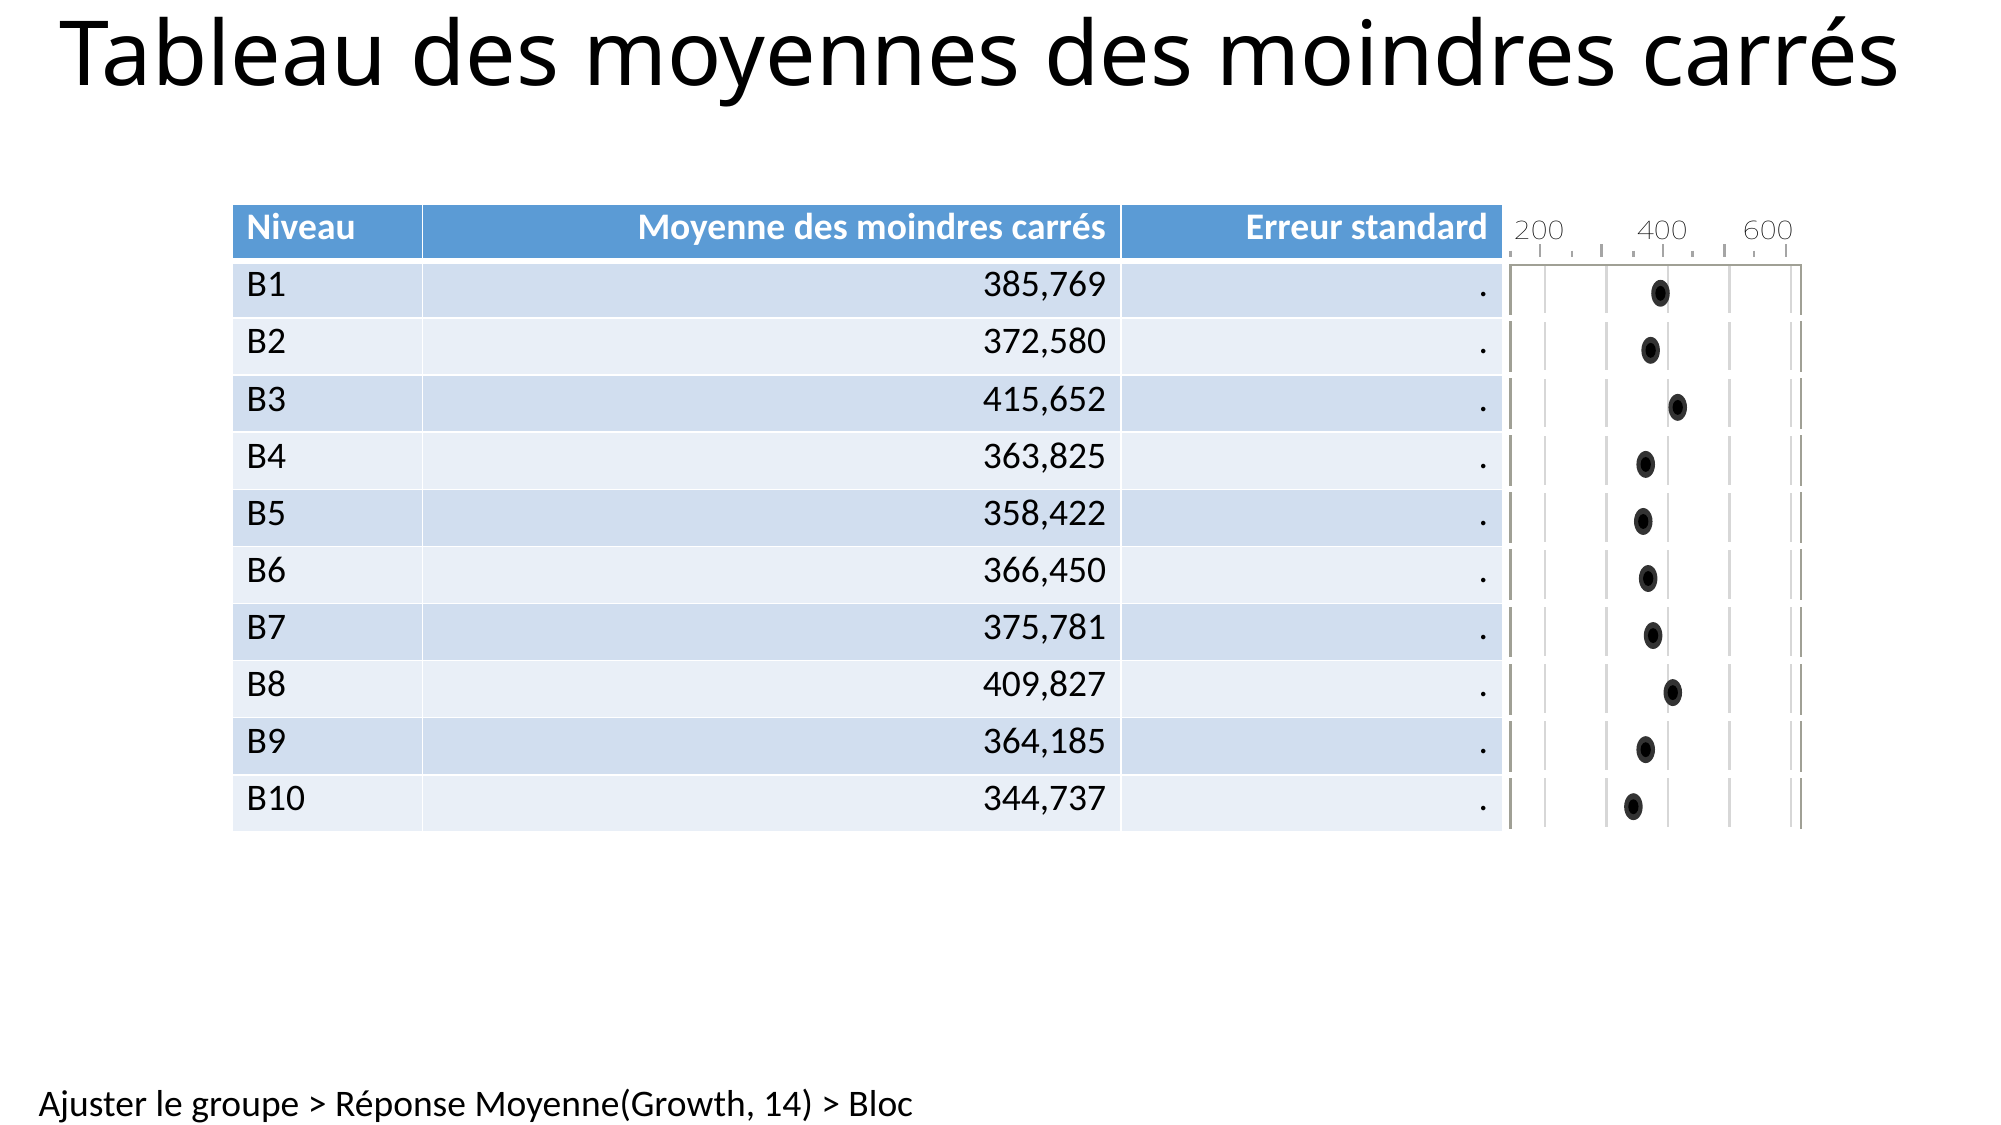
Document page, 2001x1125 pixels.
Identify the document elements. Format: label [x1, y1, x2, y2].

table_cell [423, 433, 1120, 489]
table_header [233, 205, 422, 258]
table_cell [1504, 776, 1805, 831]
table_cell [423, 490, 1120, 546]
table_header [1122, 205, 1502, 258]
table_cell [1504, 433, 1805, 489]
table_cell [1504, 547, 1805, 603]
table_cell [423, 376, 1120, 431]
table_cell [1122, 718, 1502, 774]
table_cell [233, 490, 422, 546]
table_cell [1122, 319, 1502, 374]
table_cell [233, 264, 422, 317]
table_cell [423, 264, 1120, 317]
table_cell [1504, 661, 1805, 717]
table_cell [1504, 604, 1805, 660]
table_cell [233, 376, 422, 431]
table_header [423, 205, 1120, 258]
table_cell [233, 433, 422, 489]
table_cell [1504, 490, 1805, 546]
table_cell [1122, 661, 1502, 717]
table_cell [1122, 604, 1502, 660]
table_cell [1122, 490, 1502, 546]
title [0, 0, 1963, 113]
table_cell [1122, 433, 1502, 489]
table_cell [233, 604, 422, 660]
table_cell [423, 319, 1120, 374]
table_cell [233, 718, 422, 774]
table_cell [423, 604, 1120, 660]
table_cell [1504, 718, 1805, 774]
table_header [1504, 205, 1805, 258]
table_cell [1504, 376, 1805, 431]
table_cell [233, 547, 422, 603]
table_cell [423, 547, 1120, 603]
table_cell [423, 718, 1120, 774]
table_cell [1122, 776, 1502, 831]
table_cell [233, 776, 422, 831]
text_box [38, 1079, 915, 1125]
table_cell [233, 661, 422, 717]
table_cell [1122, 264, 1502, 317]
table_cell [1504, 264, 1805, 317]
table_cell [1122, 376, 1502, 431]
table_cell [1504, 319, 1805, 374]
table_cell [233, 319, 422, 374]
table_cell [423, 776, 1120, 831]
table_cell [423, 661, 1120, 717]
table_cell [1122, 547, 1502, 603]
